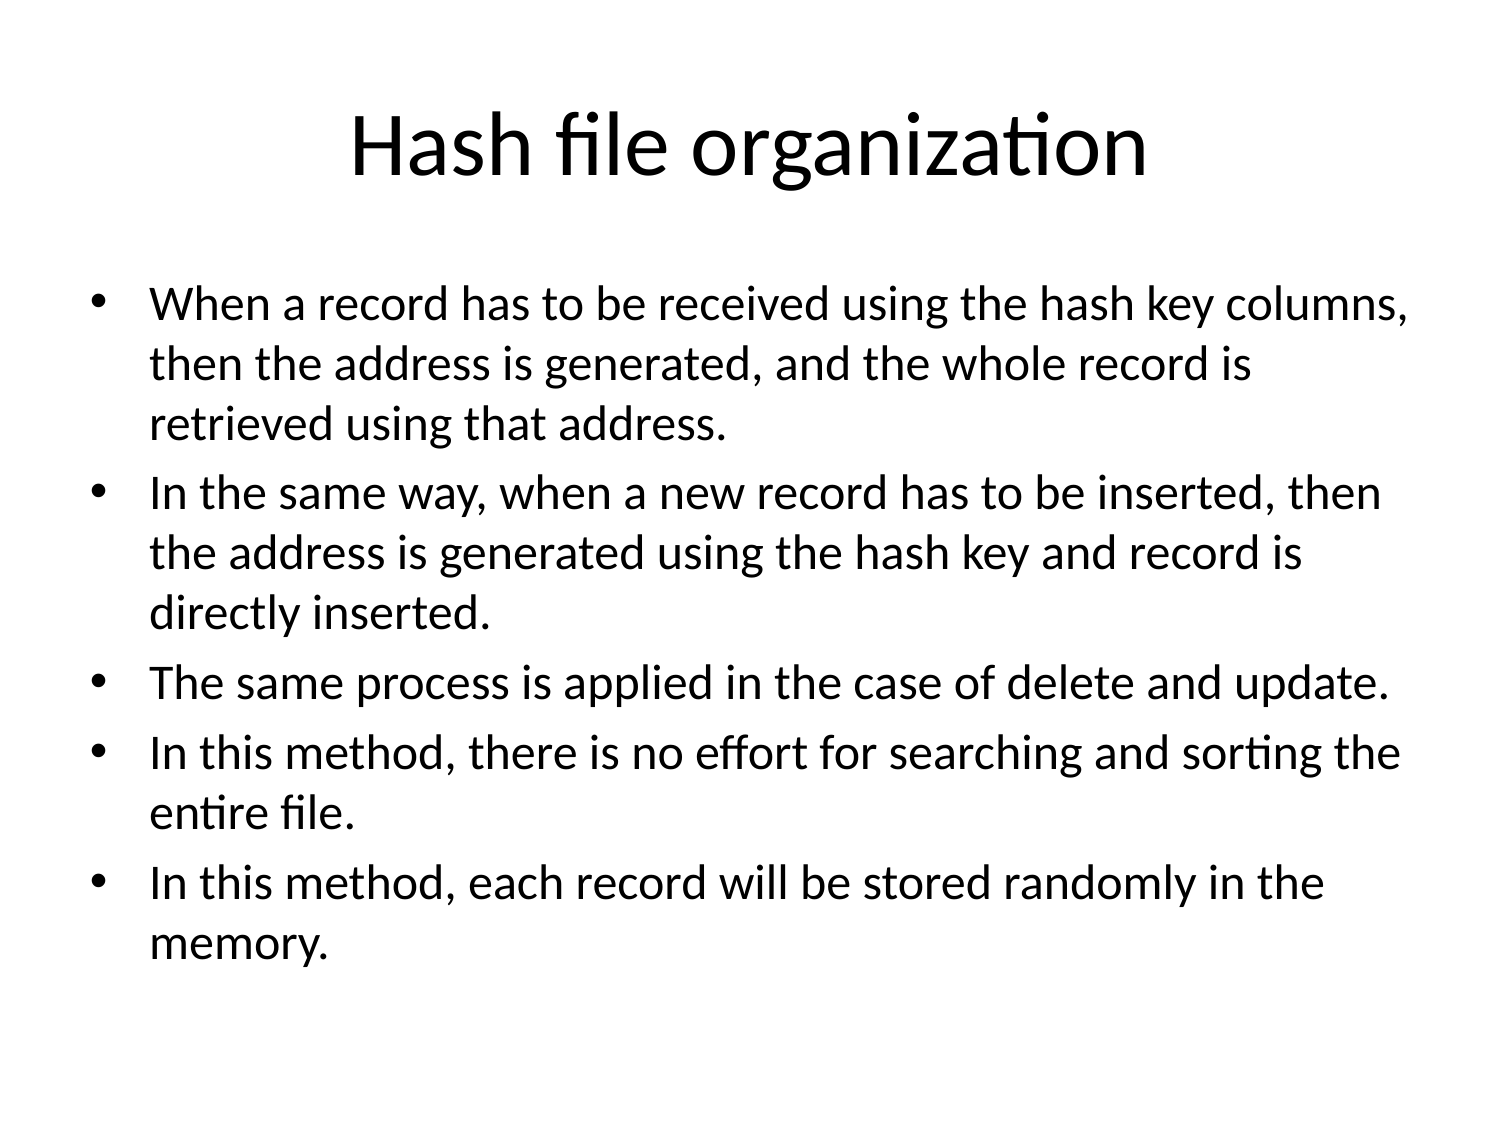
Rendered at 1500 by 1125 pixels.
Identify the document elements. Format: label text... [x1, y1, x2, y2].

list When a record has to be received using the hash key columns, then the address is generated, and the whole record is retrieved using that address. In the same way, when a new record has to be inserted, then the address is generated using the hash key and record is directly inserted. The same process is applied in the case of delete and update. In this method, there is no effort for searching and sorting the entire file. In this method, each record will be stored randomly in the memory. [75, 262, 1425, 1005]
title Hash file organization [75, 45, 1425, 233]
